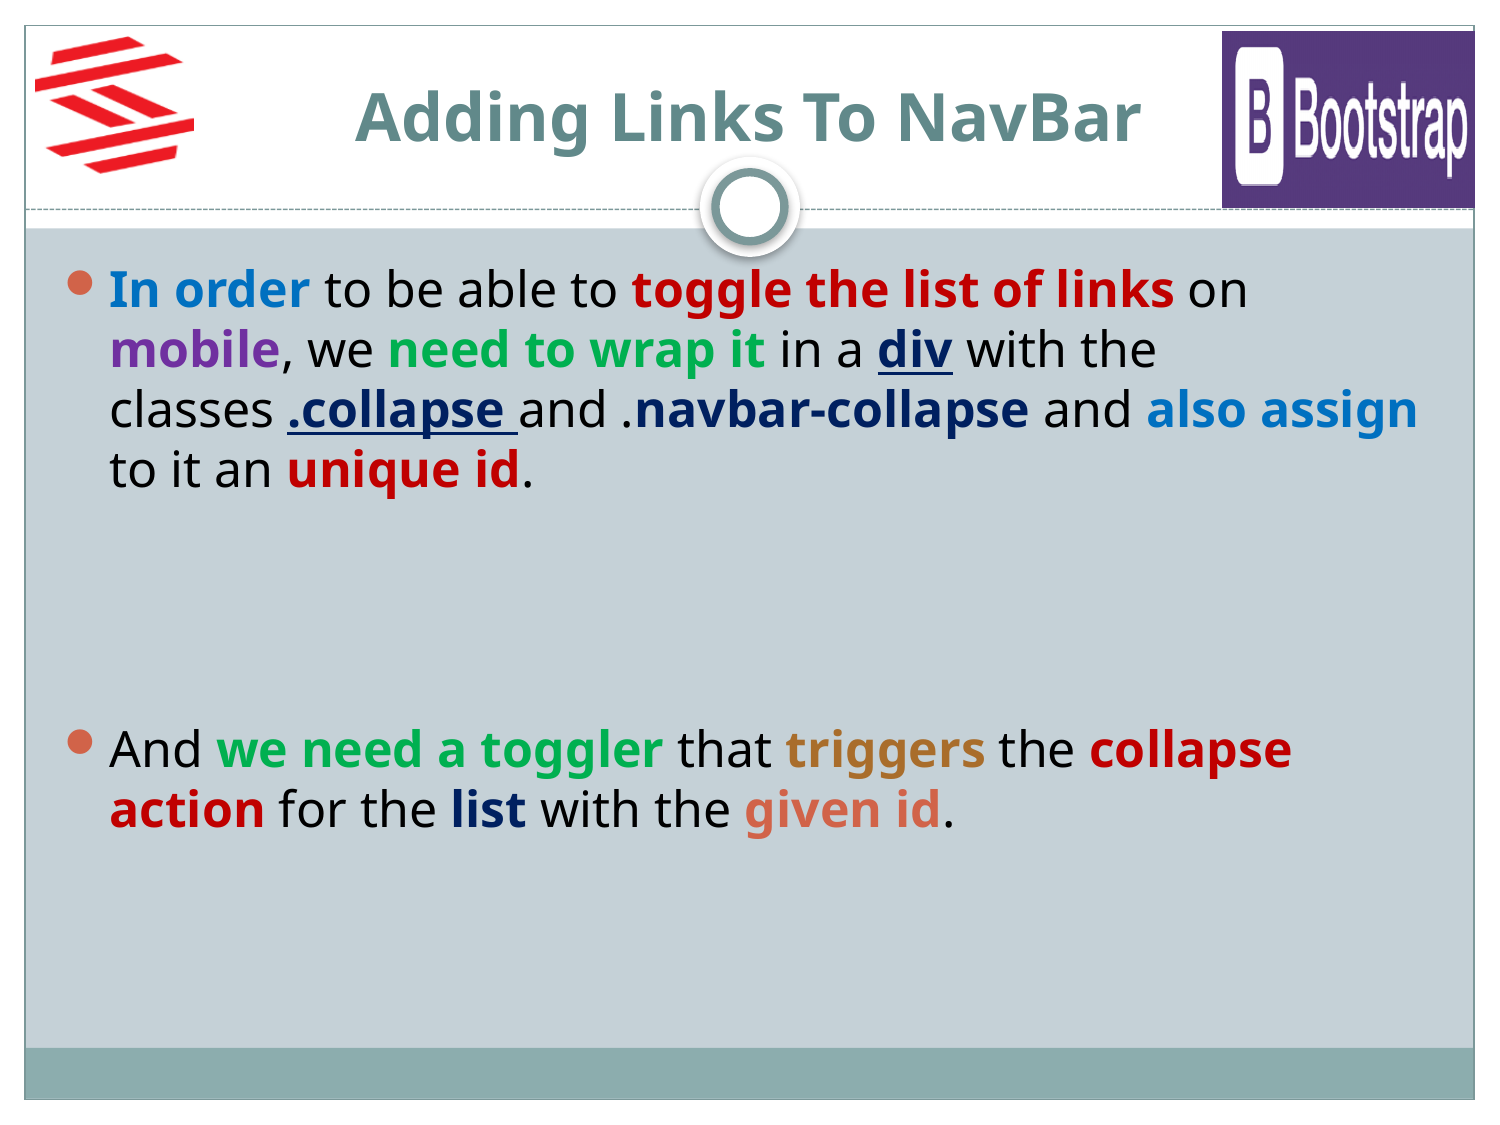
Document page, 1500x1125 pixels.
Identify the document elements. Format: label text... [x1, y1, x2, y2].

title Adding Links To NavBar [199, 37, 1216, 162]
picture [34, 34, 194, 180]
list In order to be able to toggle the list of links on mobile, we need to wrap it in a div with the classes .collapse and .navbar-collapse and also assign to it an unique id. And we need a toggler that triggers the collapse action for the list with the given id. [49, 250, 1445, 1001]
picture [1222, 31, 1475, 209]
